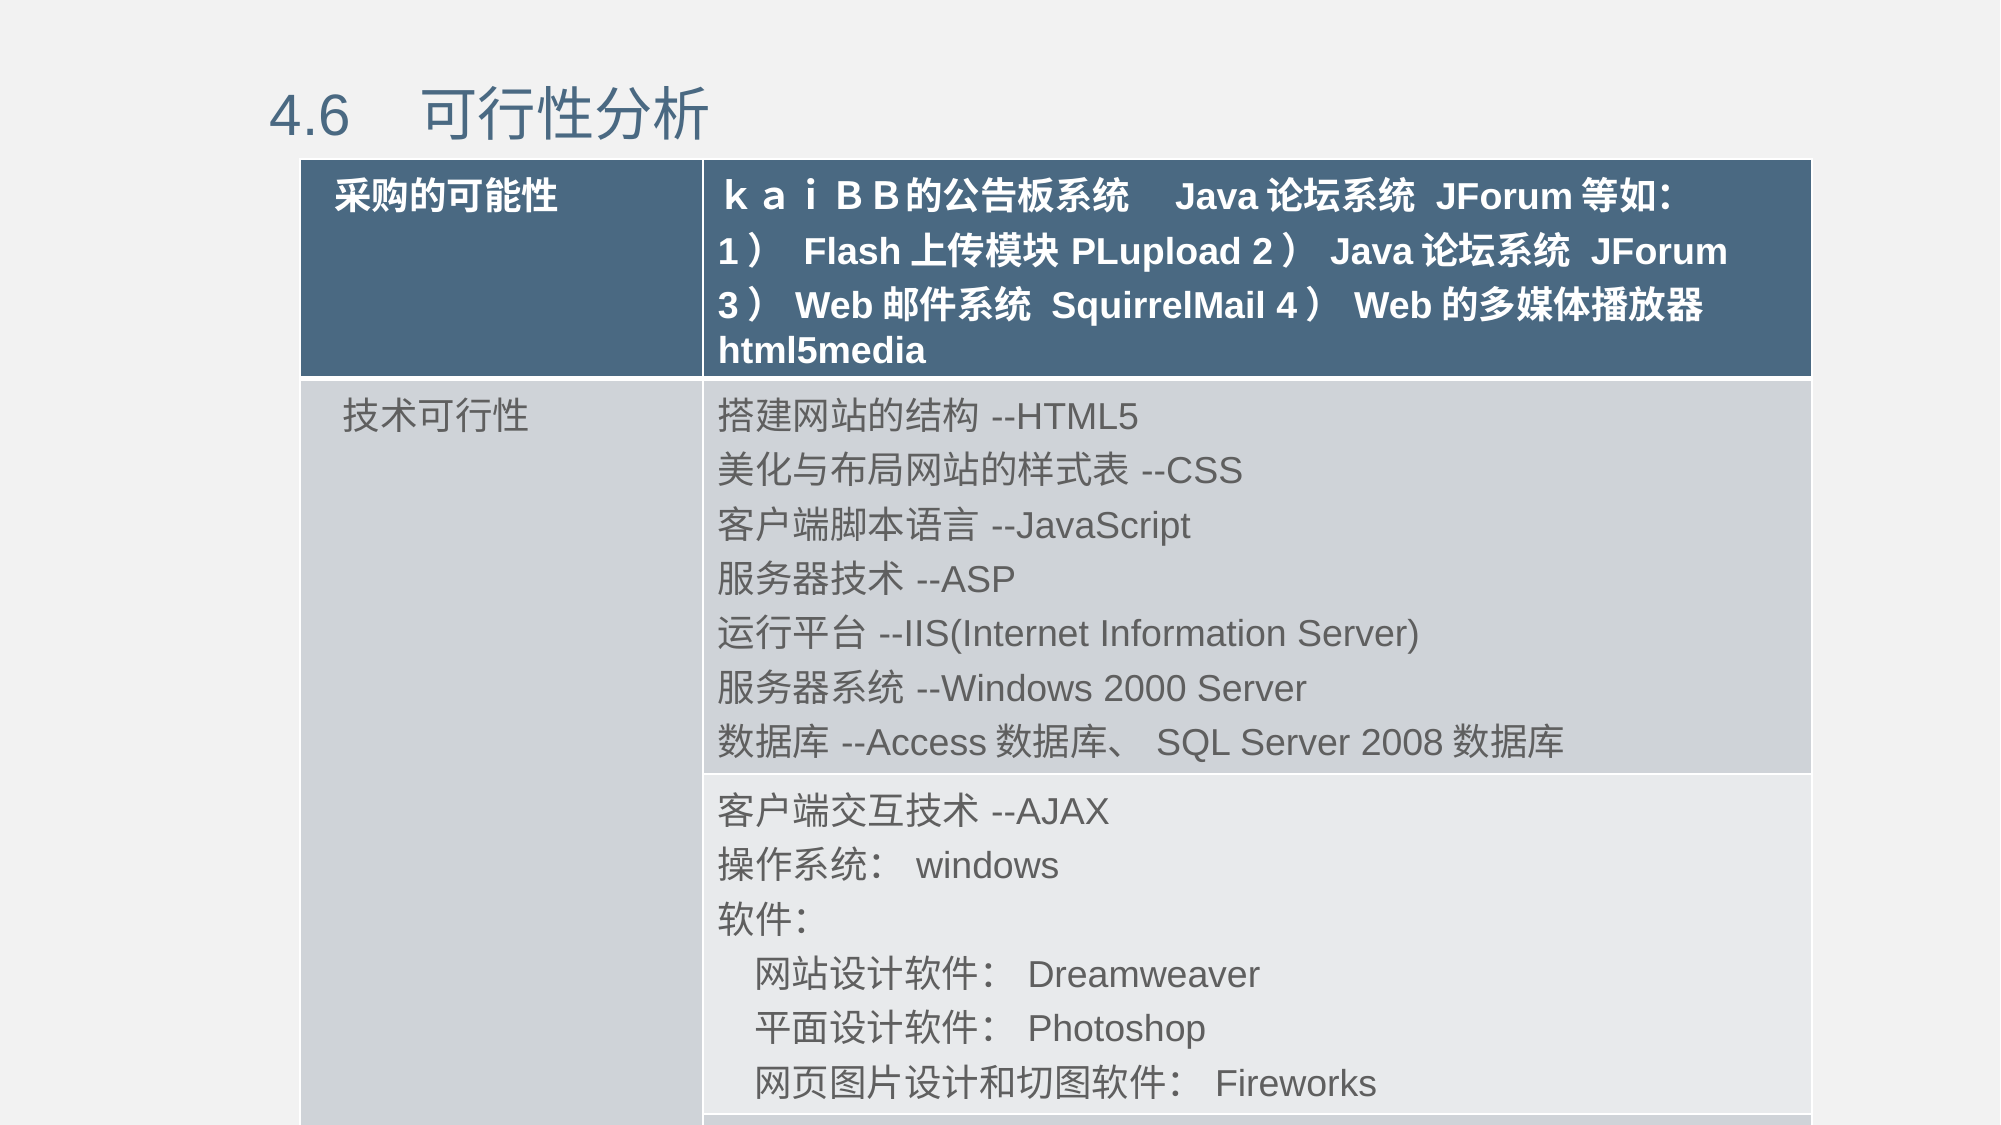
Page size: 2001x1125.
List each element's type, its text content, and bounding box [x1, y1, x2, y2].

table_cell 技术可行性 [301, 381, 702, 1125]
table_cell 搭建网站的结构--HTML5 美化与布局网站的样式表--CSS 客户端脚本语言--JavaScript 服务器技术--ASP 运行平台--IIS(Internet Information Server) 服务器系统--Windows 2000 Server 数据库--Access数据库、SQL Server 2008数据库 [704, 381, 1811, 773]
text_box 4.6 可行性分析 [254, 34, 1745, 189]
table_cell 动画设计软件：Flash [704, 1115, 1811, 1125]
table_header 采购的可能性 [301, 160, 702, 376]
table_header ｋａｉＢＢ的公告板系统 Java论坛系统 JForum等如： 1） Flash上传模块PLupload 2）Java论坛系统 JForum 3）Web邮件系统 SquirrelMail 4）Web的多媒体播放器 html5media [704, 160, 1811, 376]
table_cell 客户端交互技术--AJAX 操作系统：windows 软件： 网站设计软件：Dreamweaver 平面设计软件：Photoshop 网页图片设计和切图软件：Fireworks [704, 775, 1811, 1113]
